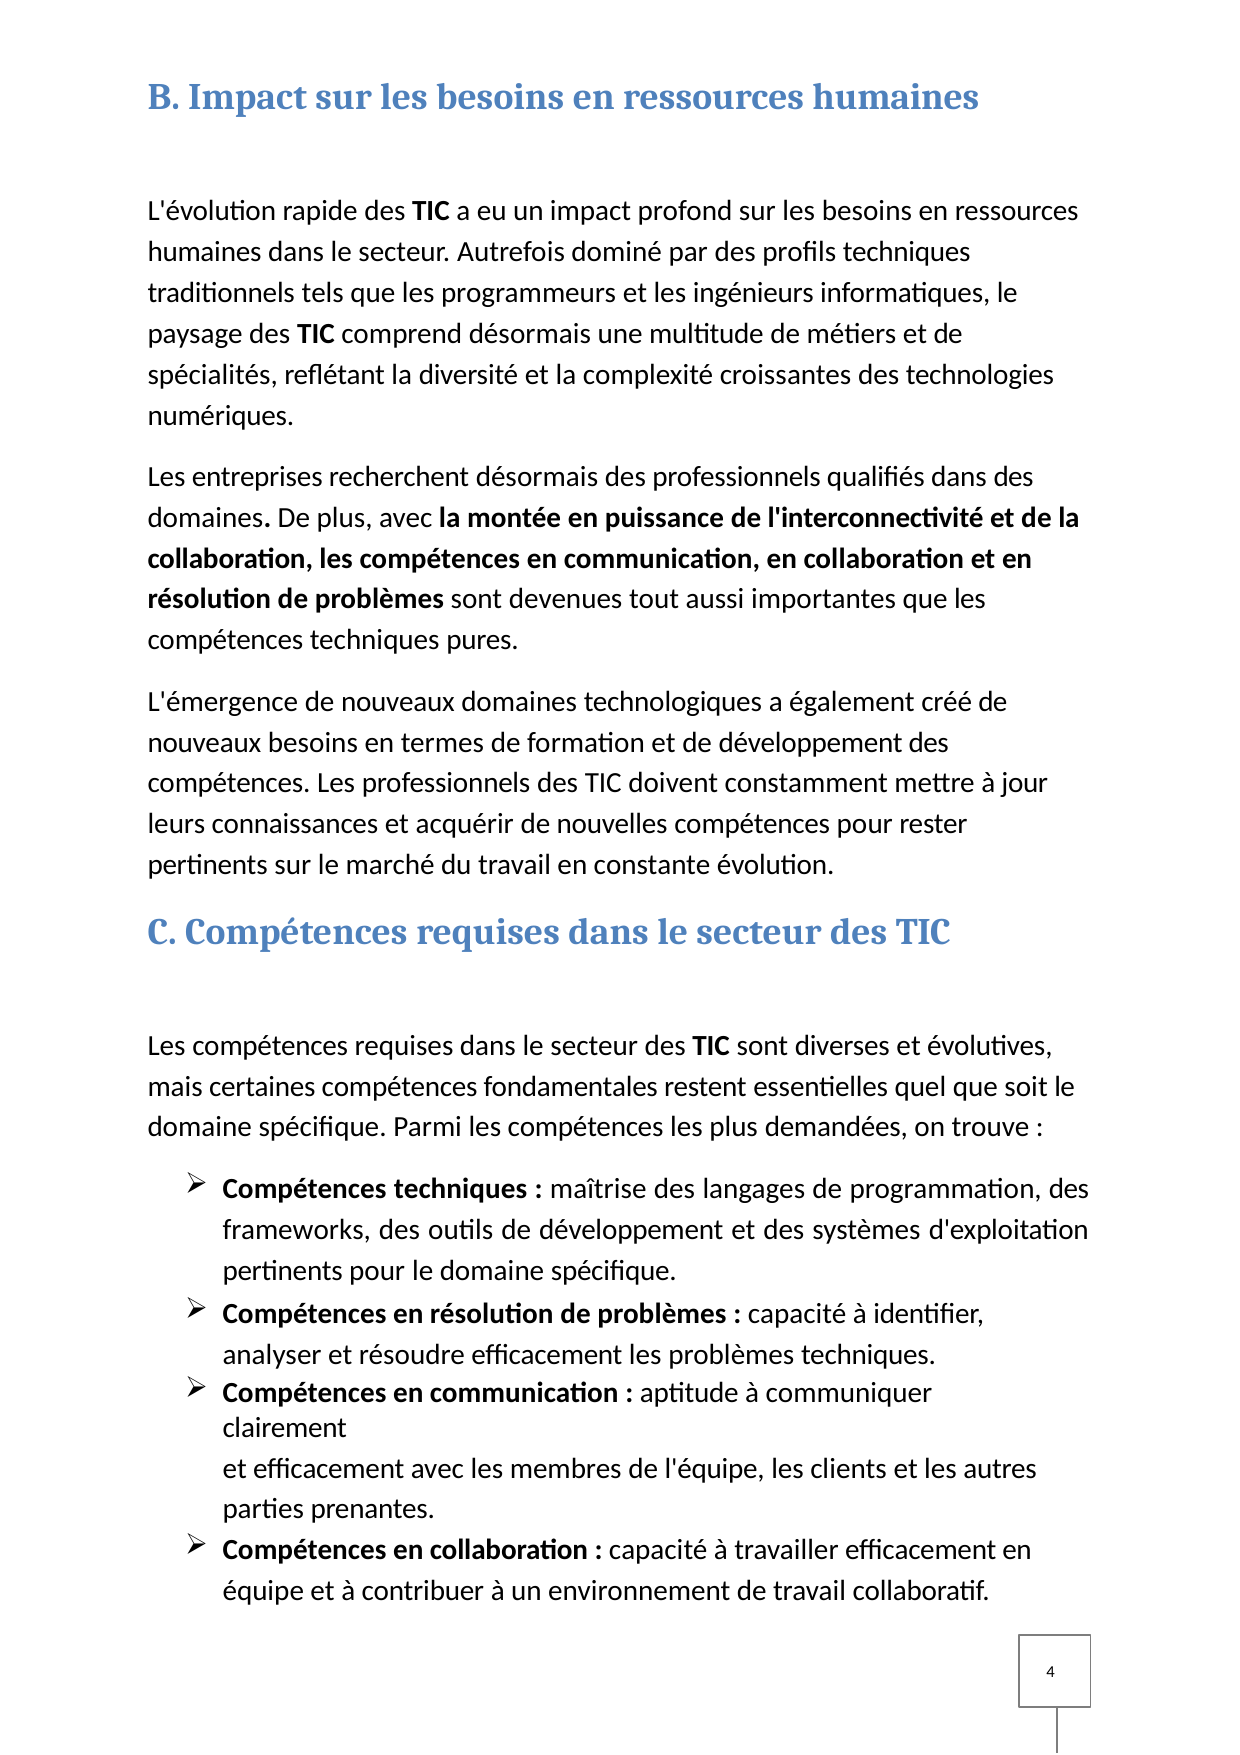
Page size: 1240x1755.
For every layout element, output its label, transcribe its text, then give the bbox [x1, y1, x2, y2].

text_box B. Impact sur les besoins en ressources humaines L'évolution rapide des TIC a eu un impact profond sur les besoins en ressources humaines dans le secteur. Autrefois dominé par des profils techniques traditionnels tels que les programmeurs et les ingénieurs informatiques, le paysage des TIC comprend désormais une multitude de métiers et de spécialités, reflétant la diversité et la complexité croissantes des technologies numériques. Les entreprises recherchent désormais des professionnels qualifiés dans des domaines. De plus, avec la montée en puissance de l'interconnectivité et de la collaboration, les compétences en communication, en collaboration et en résolution de problèmes sont devenues tout aussi importantes que les compétences techniques pures. L'émergence de nouveaux domaines technologiques a également créé de nouveaux besoins en termes de formation et de développement des compétences. Les professionnels des TIC doivent constamment mettre à jour leurs connaissances et acquérir de nouvelles compétences pour rester pertinents sur le marché du travail en constante évolution. C. Compétences requises dans le secteur des TIC Les compétences requises dans le secteur des TIC sont diverses et évolutives, mais certaines compétences fondamentales restent essentielles quel que soit le domaine spécifique. Parmi les compétences les plus demandées, on trouve : Compétences techniques : maîtrise des langages de programmation, des frameworks, des outils de développement et des systèmes d'exploitation pertinents pour le domaine spécifique. Compétences en résolution de problèmes : capacité à identifier, analyser et résoudre efficacement les problèmes techniques. Compétences en communication : aptitude à communiquer clairement et efficacement avec les membres de l'équipe, les clients et les autres parties prenantes. Compétences en collaboration : capacité à travailler efficacement en équipe et à contribuer à un environnement de travail collaboratif. [145, 69, 1094, 1607]
slide_number 4 [1040, 1662, 1072, 1755]
